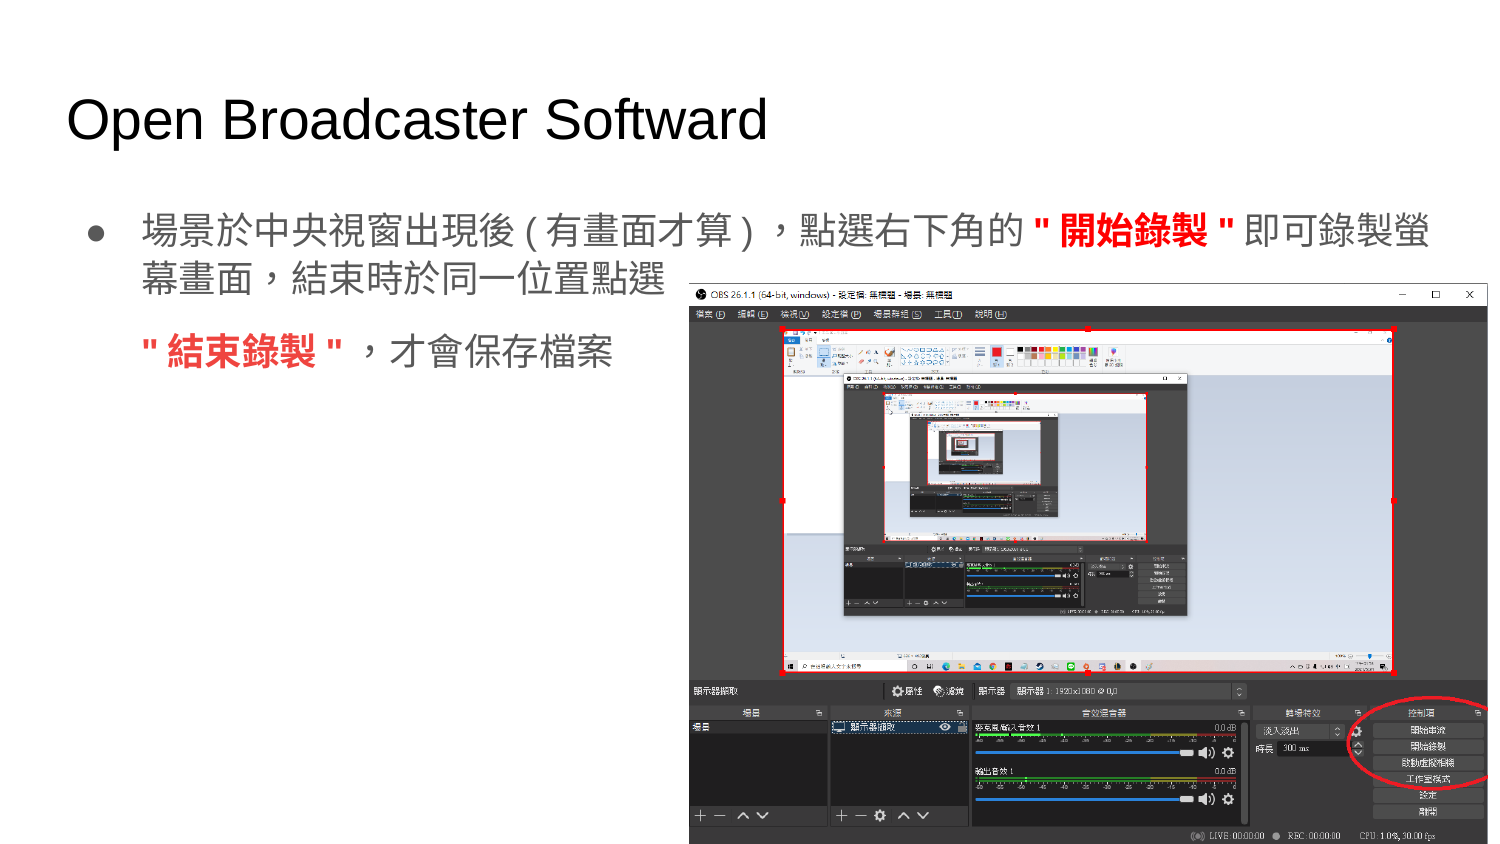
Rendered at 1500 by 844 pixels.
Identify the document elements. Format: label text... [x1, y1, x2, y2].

title Open Broadcaster Softward [51, 72, 1449, 167]
picture [689, 283, 1489, 844]
list 場景於中央視窗出現後(有畫面才算)，點選右下角的"開始錄製"即可錄製螢幕畫面，結束時於同一位置點選 "結束錄製"，才會保存檔案 [51, 189, 1449, 750]
